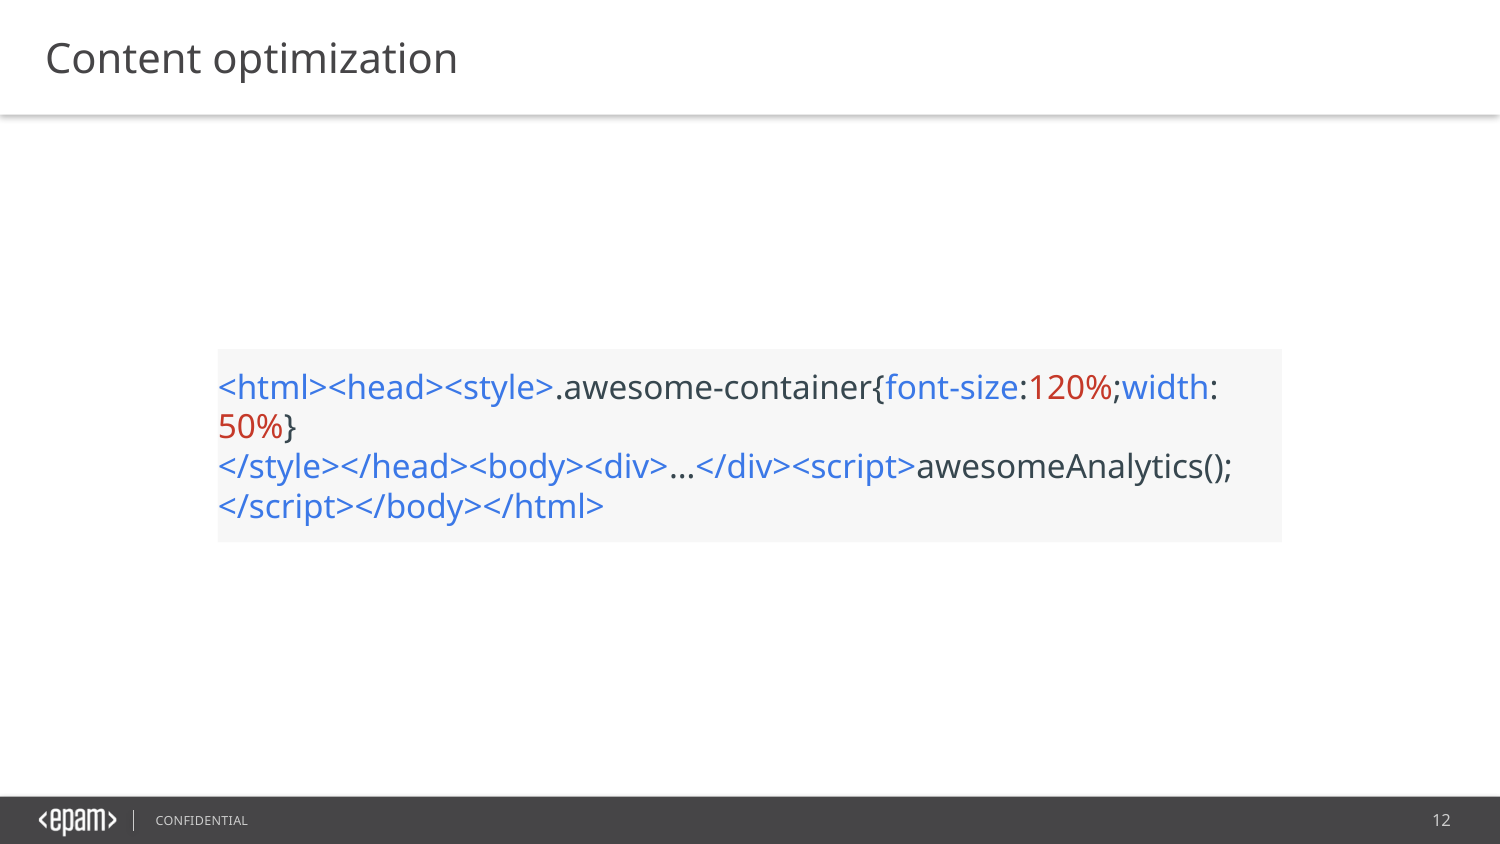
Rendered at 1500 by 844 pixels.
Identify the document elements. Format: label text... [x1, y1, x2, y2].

list Content optimization [0, 0, 1500, 115]
text_box <html><head><style>.awesome-container{font-size:120%;width: 50%} </style></head><body><div>…</div><script>awesomeAnalytics(); </script></body></html> [217, 349, 1282, 543]
picture [38, 808, 117, 837]
